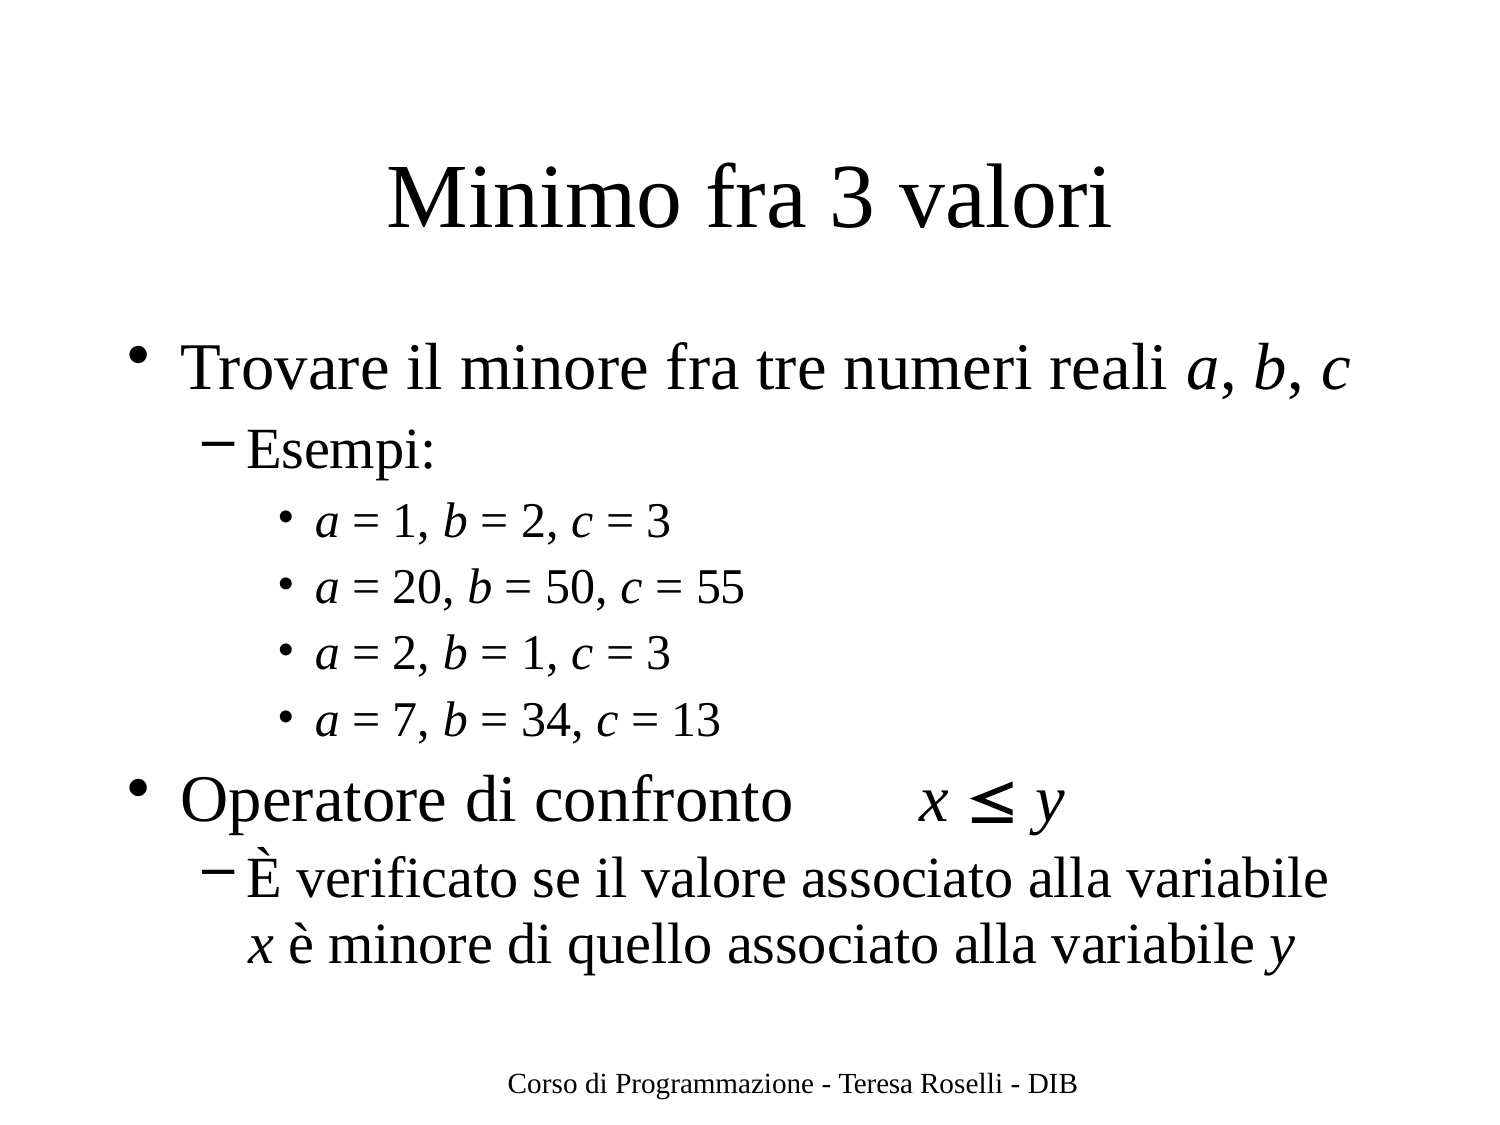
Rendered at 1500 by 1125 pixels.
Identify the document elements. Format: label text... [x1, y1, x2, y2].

text_box Trovare il minore fra tre numeri reali a, b, c Esempi: a = 1, b = 2, c = 3 a = 20, b = 50, c = 55 a = 2, b = 1, c = 3 a = 7, b = 34, c = 13 Operatore di confronto x  y È verificato se il valore associato alla variabile x è minore di quello associato alla variabile y [125, 311, 1351, 976]
title Minimo fra 3 valori [384, 133, 1115, 311]
footer Corso di Programmazione - Teresa Roselli - DIB [505, 1065, 1081, 1125]
